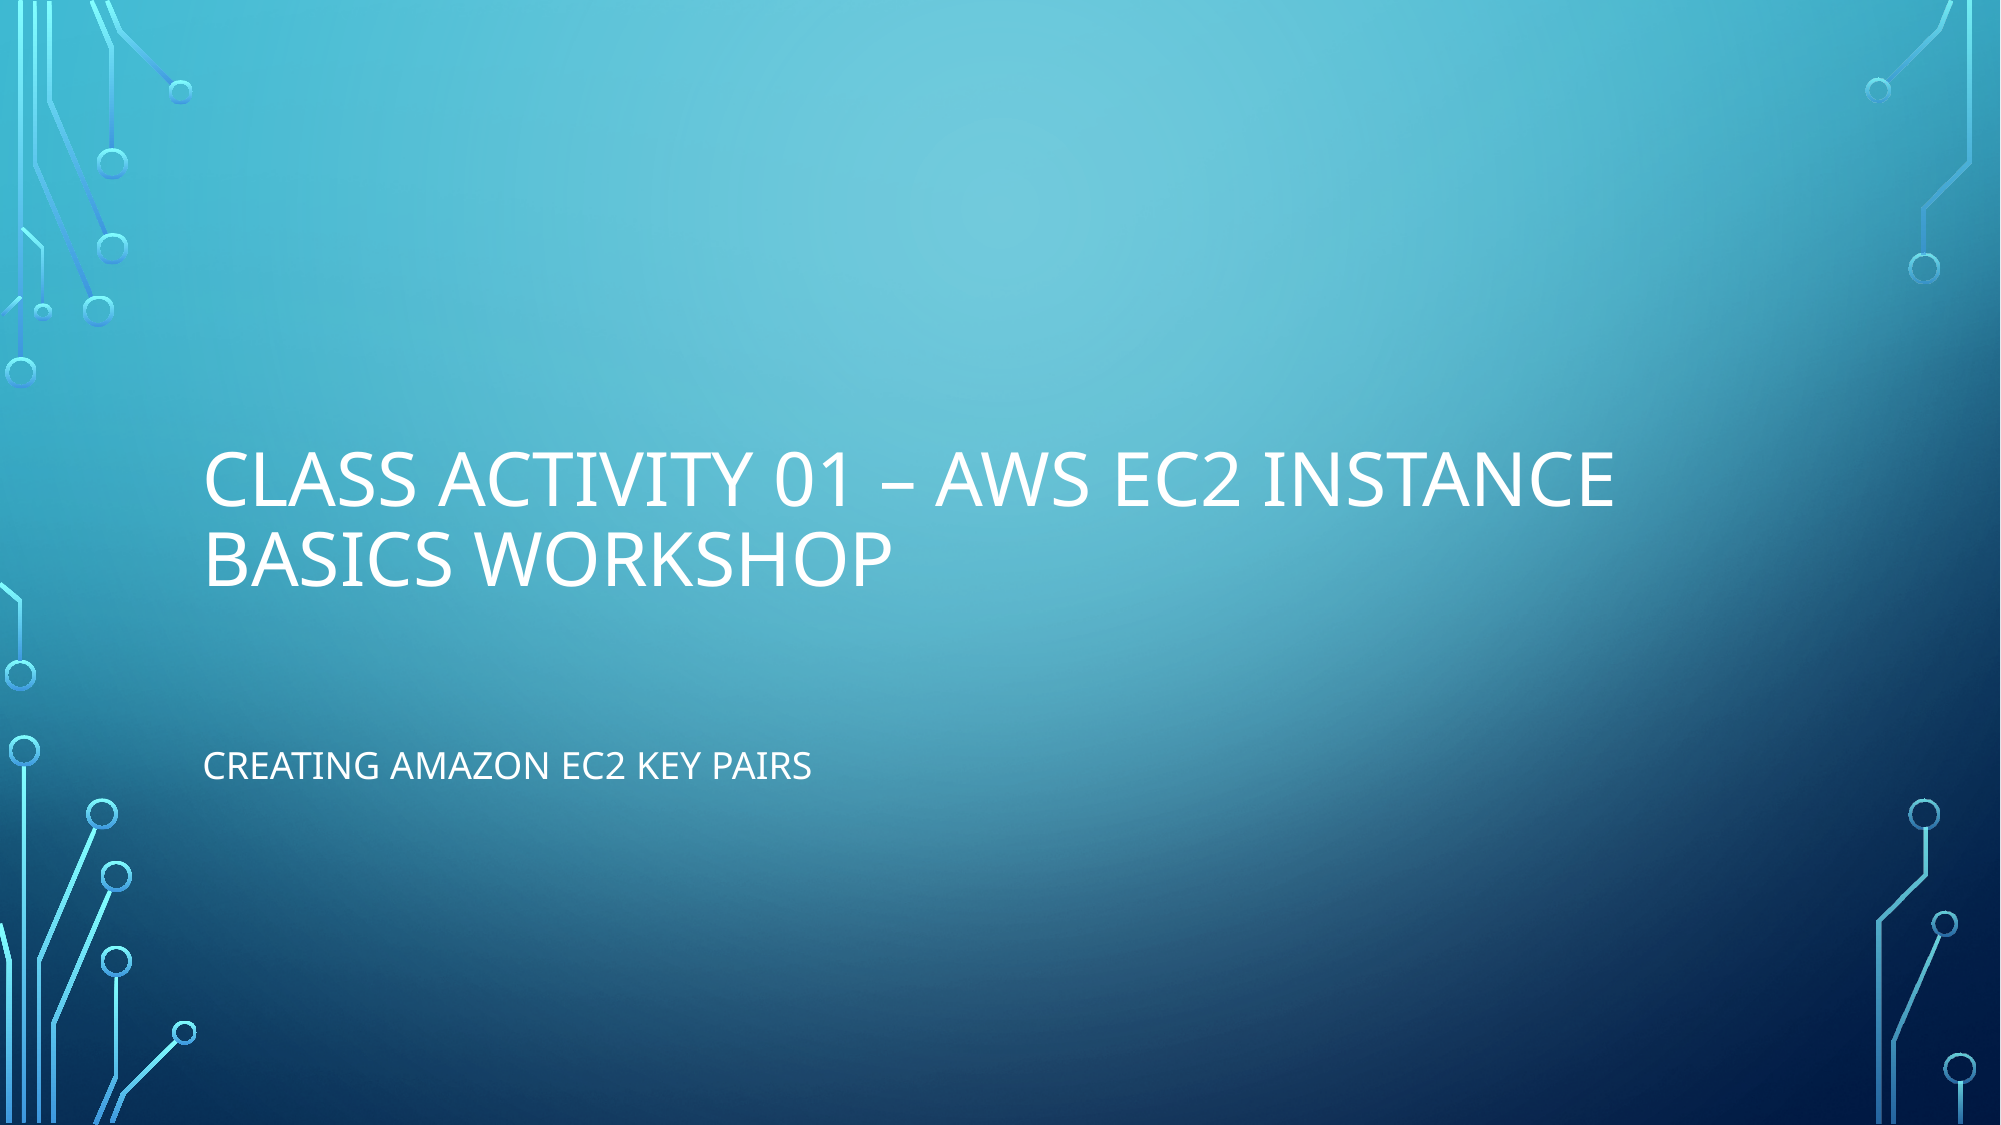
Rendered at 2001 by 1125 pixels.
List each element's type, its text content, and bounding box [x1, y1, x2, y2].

title Class Activity 01 – AWS Ec2 Instance Basics Workshop [187, 232, 1813, 701]
list Creating Amazon Ec2 Key Pairs [187, 725, 1813, 952]
